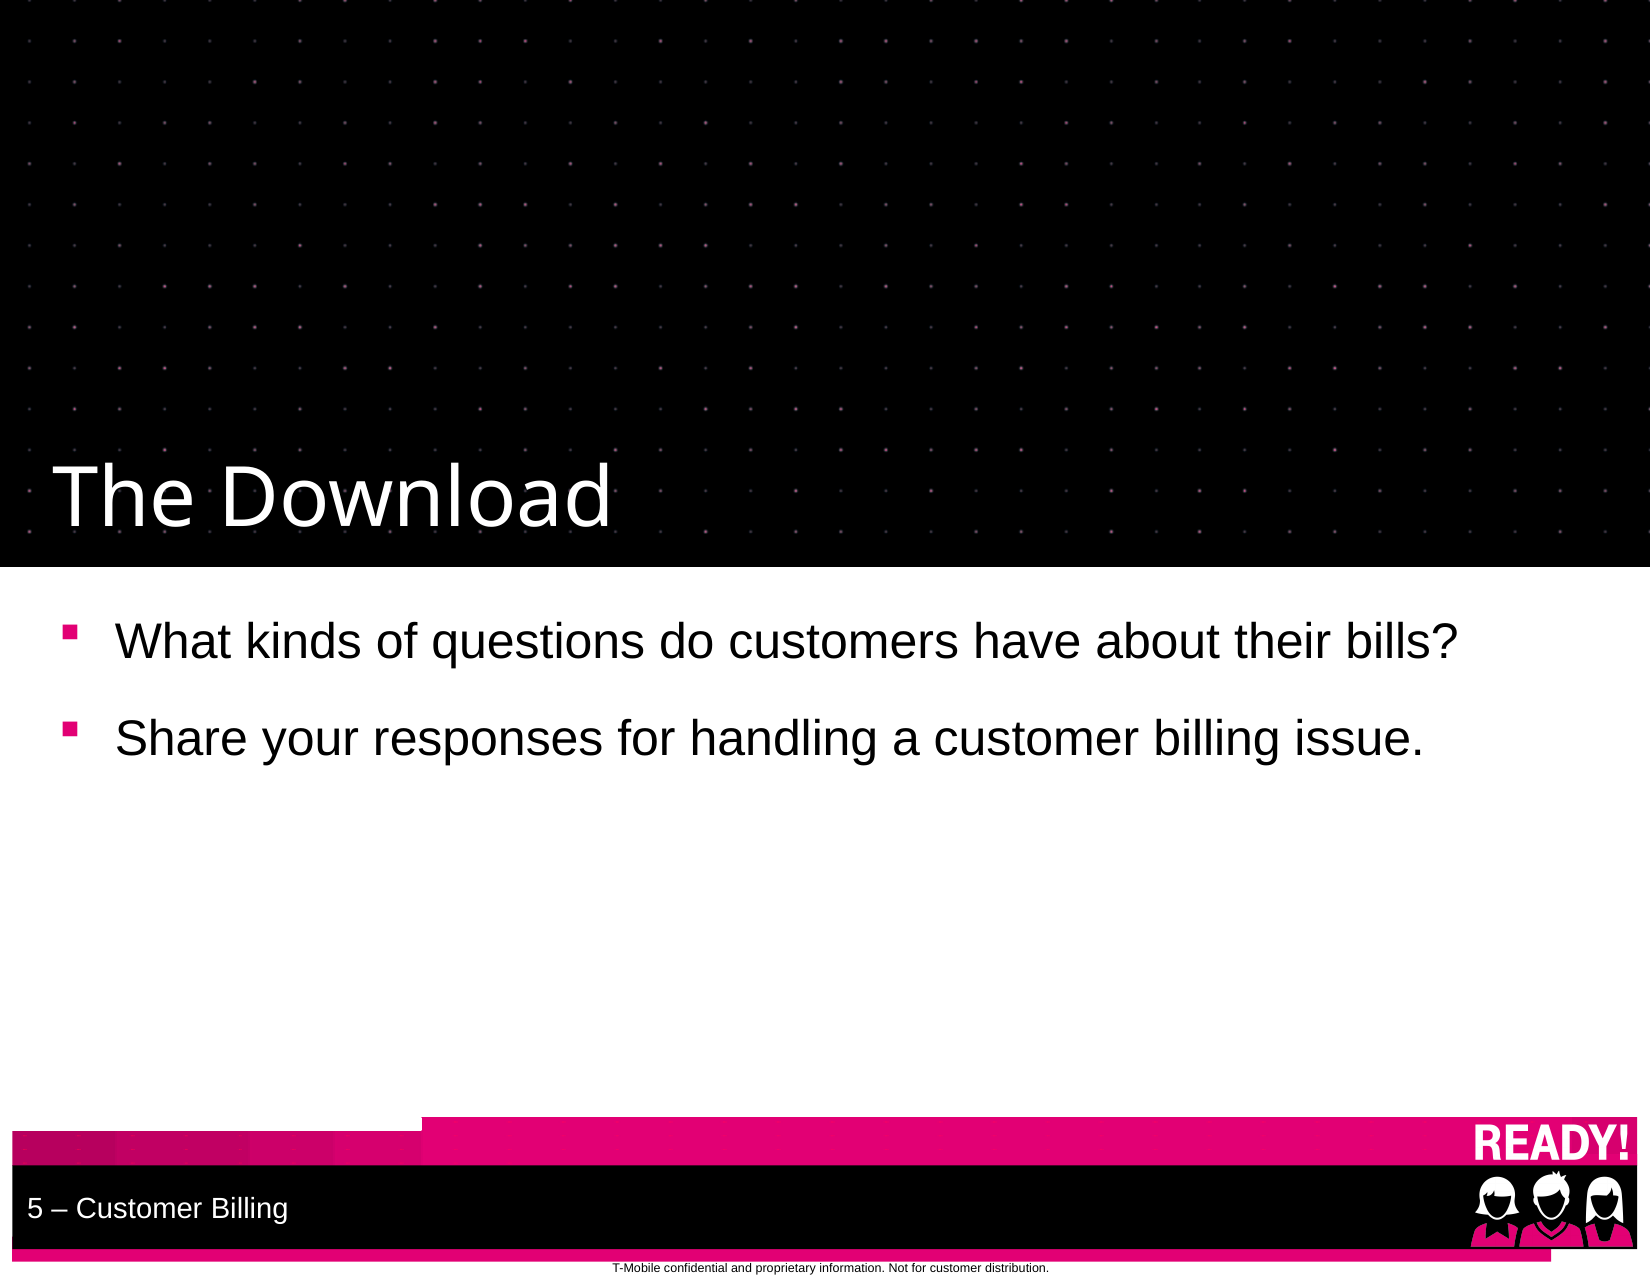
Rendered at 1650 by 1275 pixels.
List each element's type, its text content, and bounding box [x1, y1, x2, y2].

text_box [12, 1104, 1646, 1275]
picture [0, 0, 1650, 568]
text_box What kinds of questions do customers have about their bills? Share your responses for handling a customer billing issue. [43, 600, 1607, 774]
